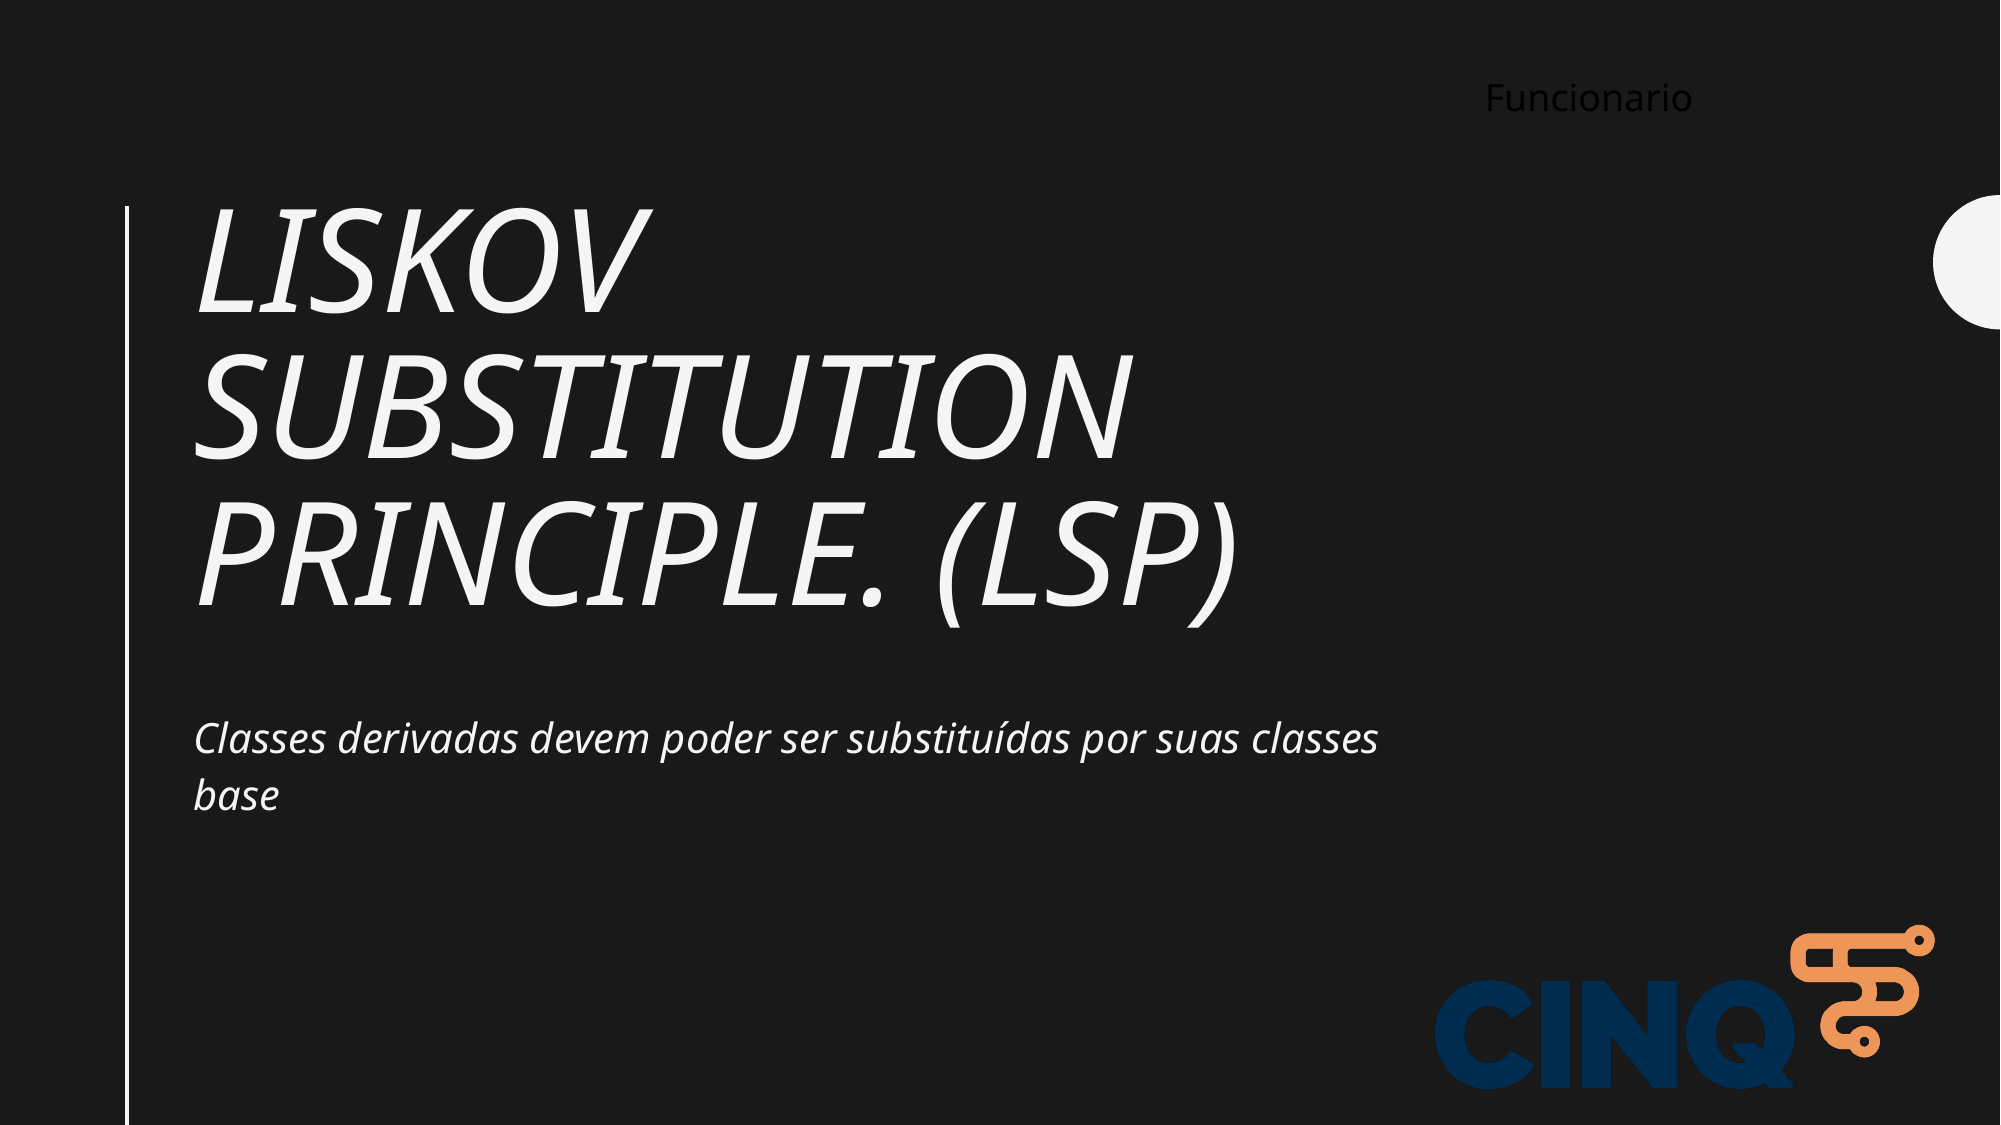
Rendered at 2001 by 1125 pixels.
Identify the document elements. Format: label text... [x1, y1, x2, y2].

text_box Funcionario [1470, 66, 1808, 127]
subtitle Classes derivadas devem poder ser substituídas por suas classes base [178, 697, 1456, 873]
picture [1430, 921, 1939, 1091]
title Liskov Substitution Principle. (LSP) [178, 187, 1509, 888]
